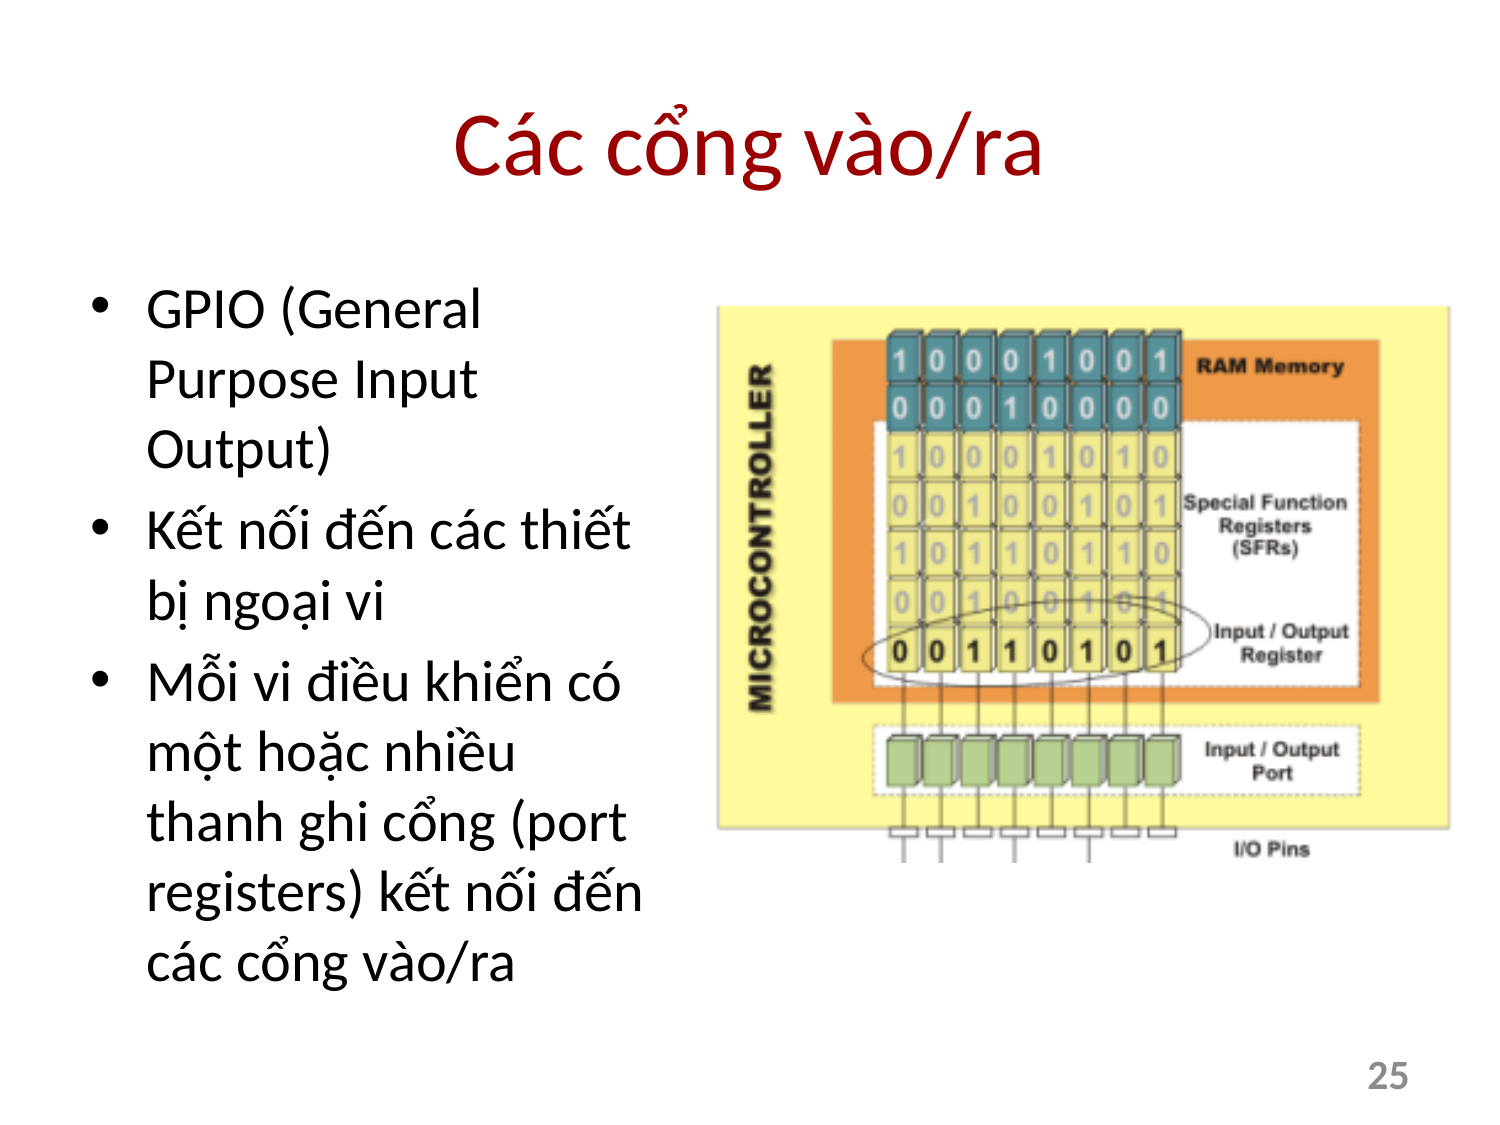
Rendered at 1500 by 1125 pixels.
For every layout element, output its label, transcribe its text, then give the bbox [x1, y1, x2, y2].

list GPIO (General Purpose Input Output) Kết nối đến các thiết bị ngoại vi Mỗi vi điều khiển có một hoặc nhiều thanh ghi cổng (port registers) kết nối đến các cổng vào/ra [75, 262, 663, 1005]
slide_number 25 [1074, 1042, 1425, 1103]
picture [683, 287, 1463, 863]
title Các cổng vào/ra [75, 45, 1425, 233]
